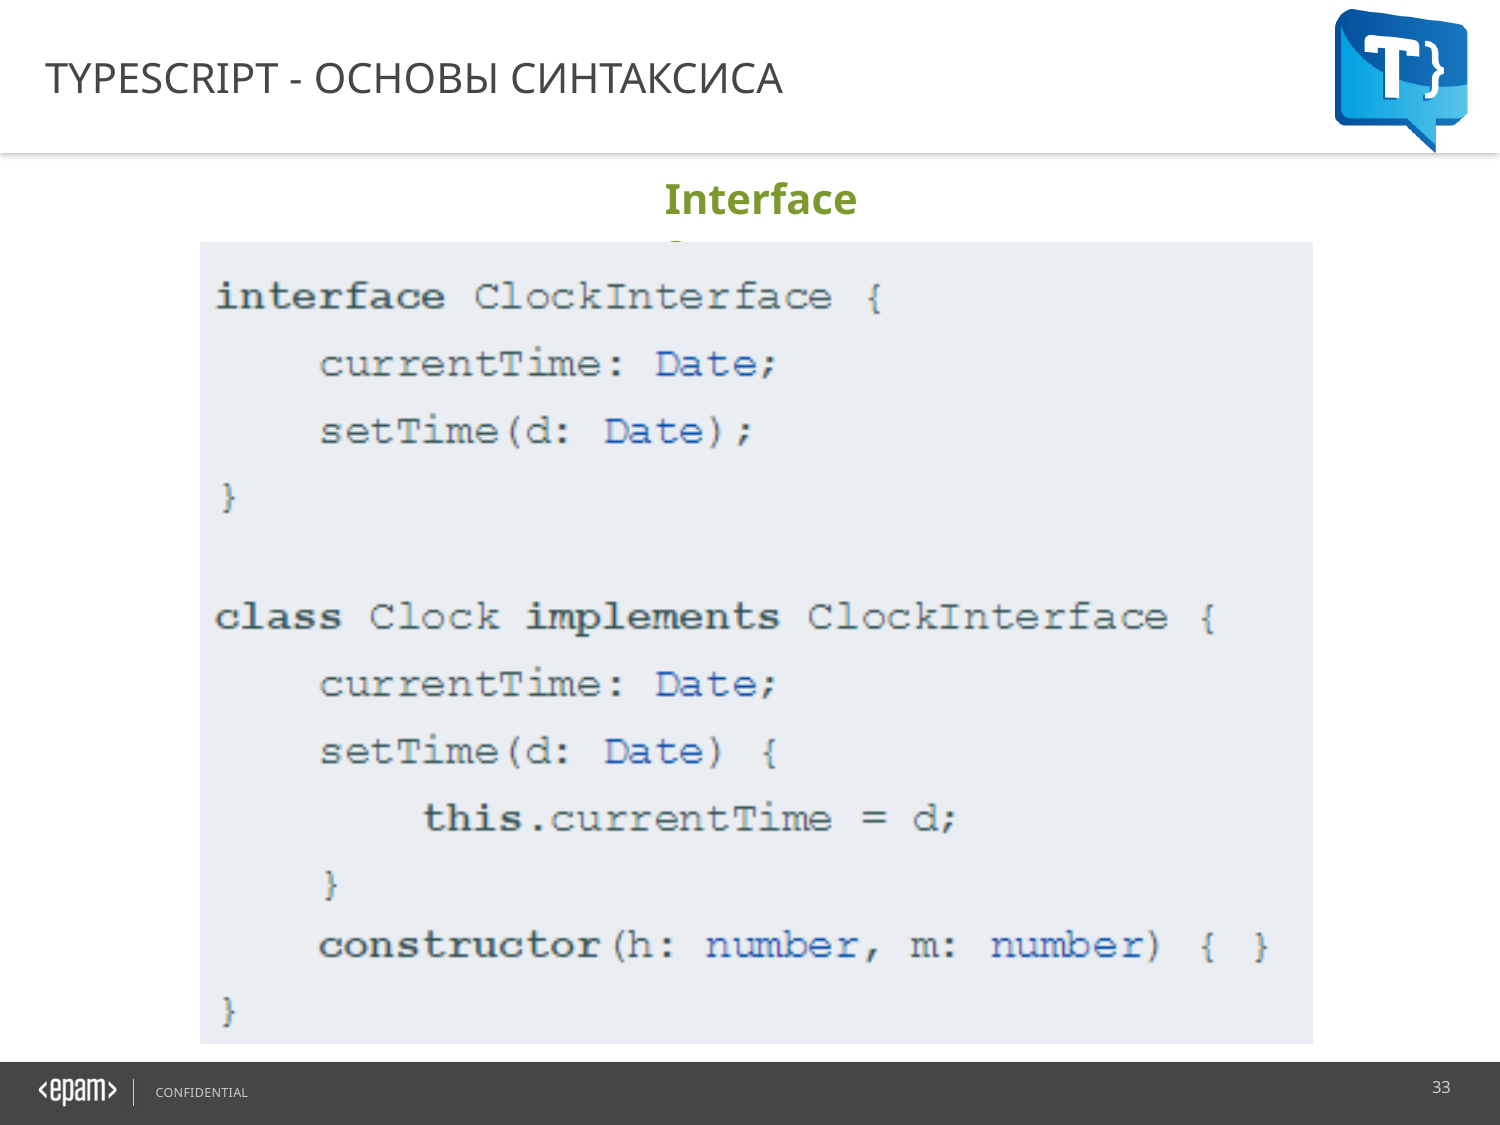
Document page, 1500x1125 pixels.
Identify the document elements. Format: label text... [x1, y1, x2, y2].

picture [38, 1078, 117, 1107]
picture [199, 242, 1313, 1044]
text_box Interfaces [649, 165, 888, 241]
list TypeScript - Основы синтаксиса [0, 0, 1500, 153]
picture [1335, 9, 1468, 154]
